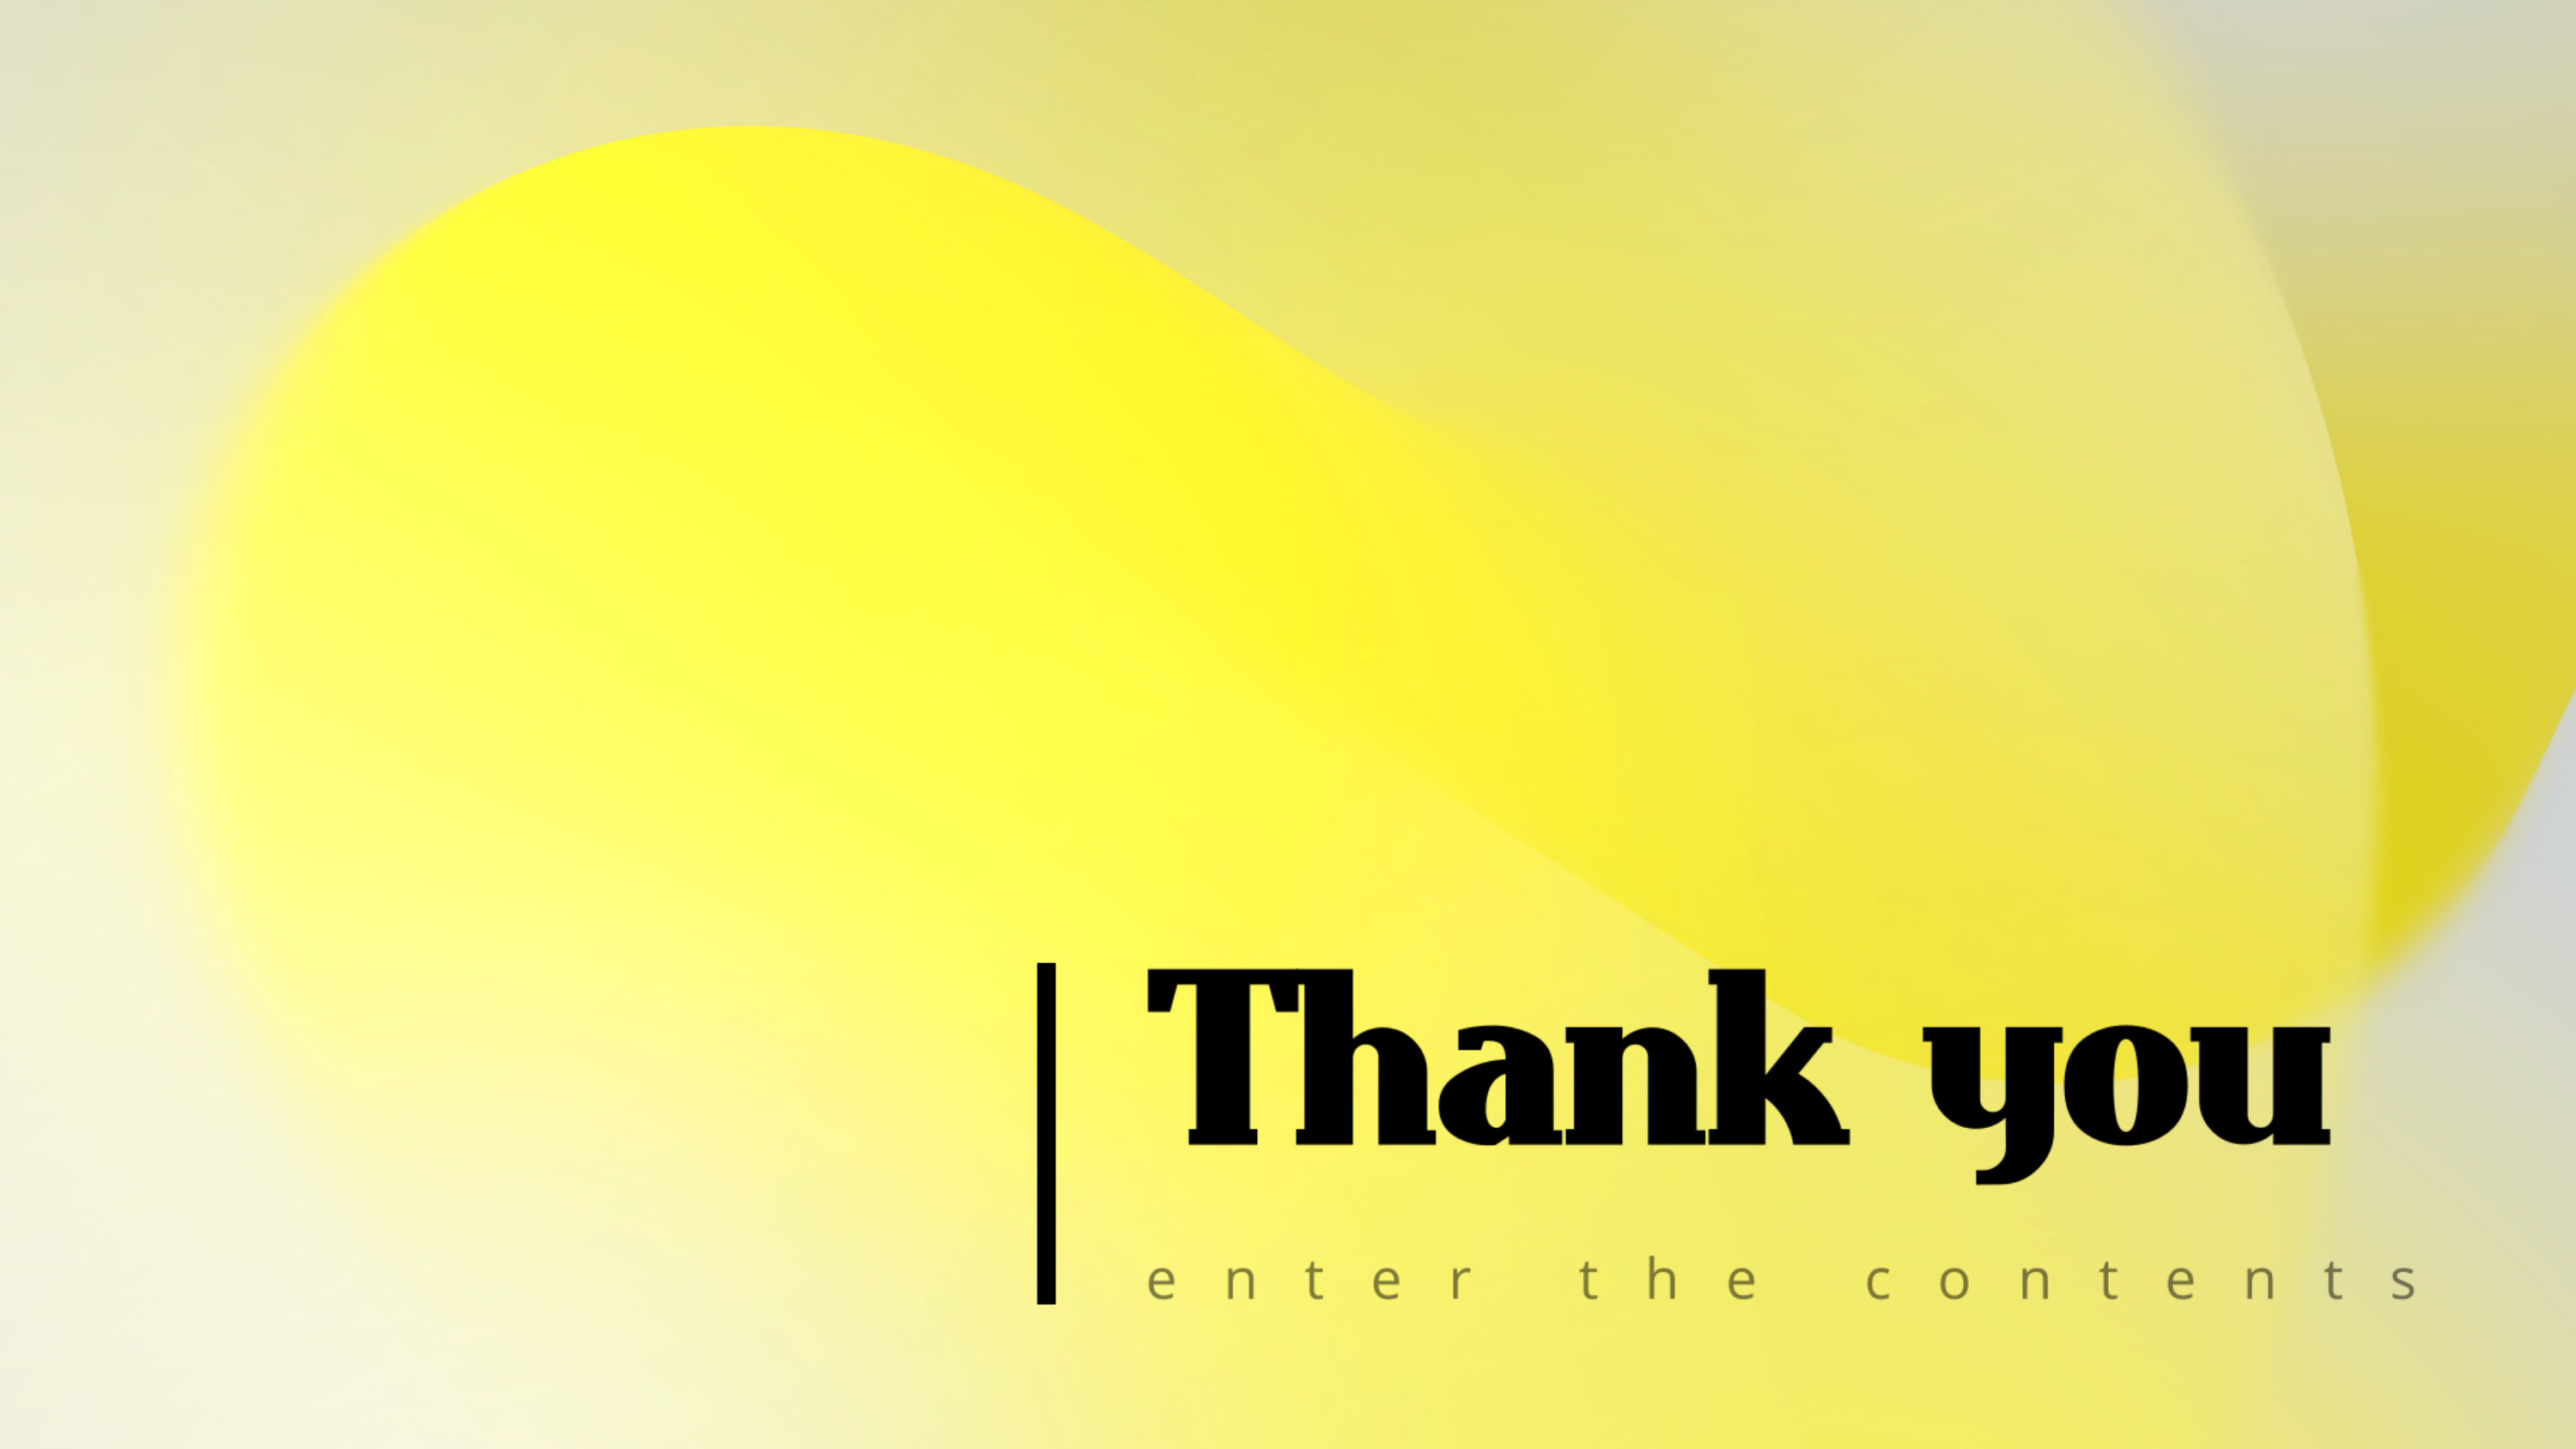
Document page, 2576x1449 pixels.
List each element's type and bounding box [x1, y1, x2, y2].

picture [1070, 797, 2553, 1449]
text_box [875, 1096, 1218, 1171]
text_box [0, 0, 2576, 1449]
